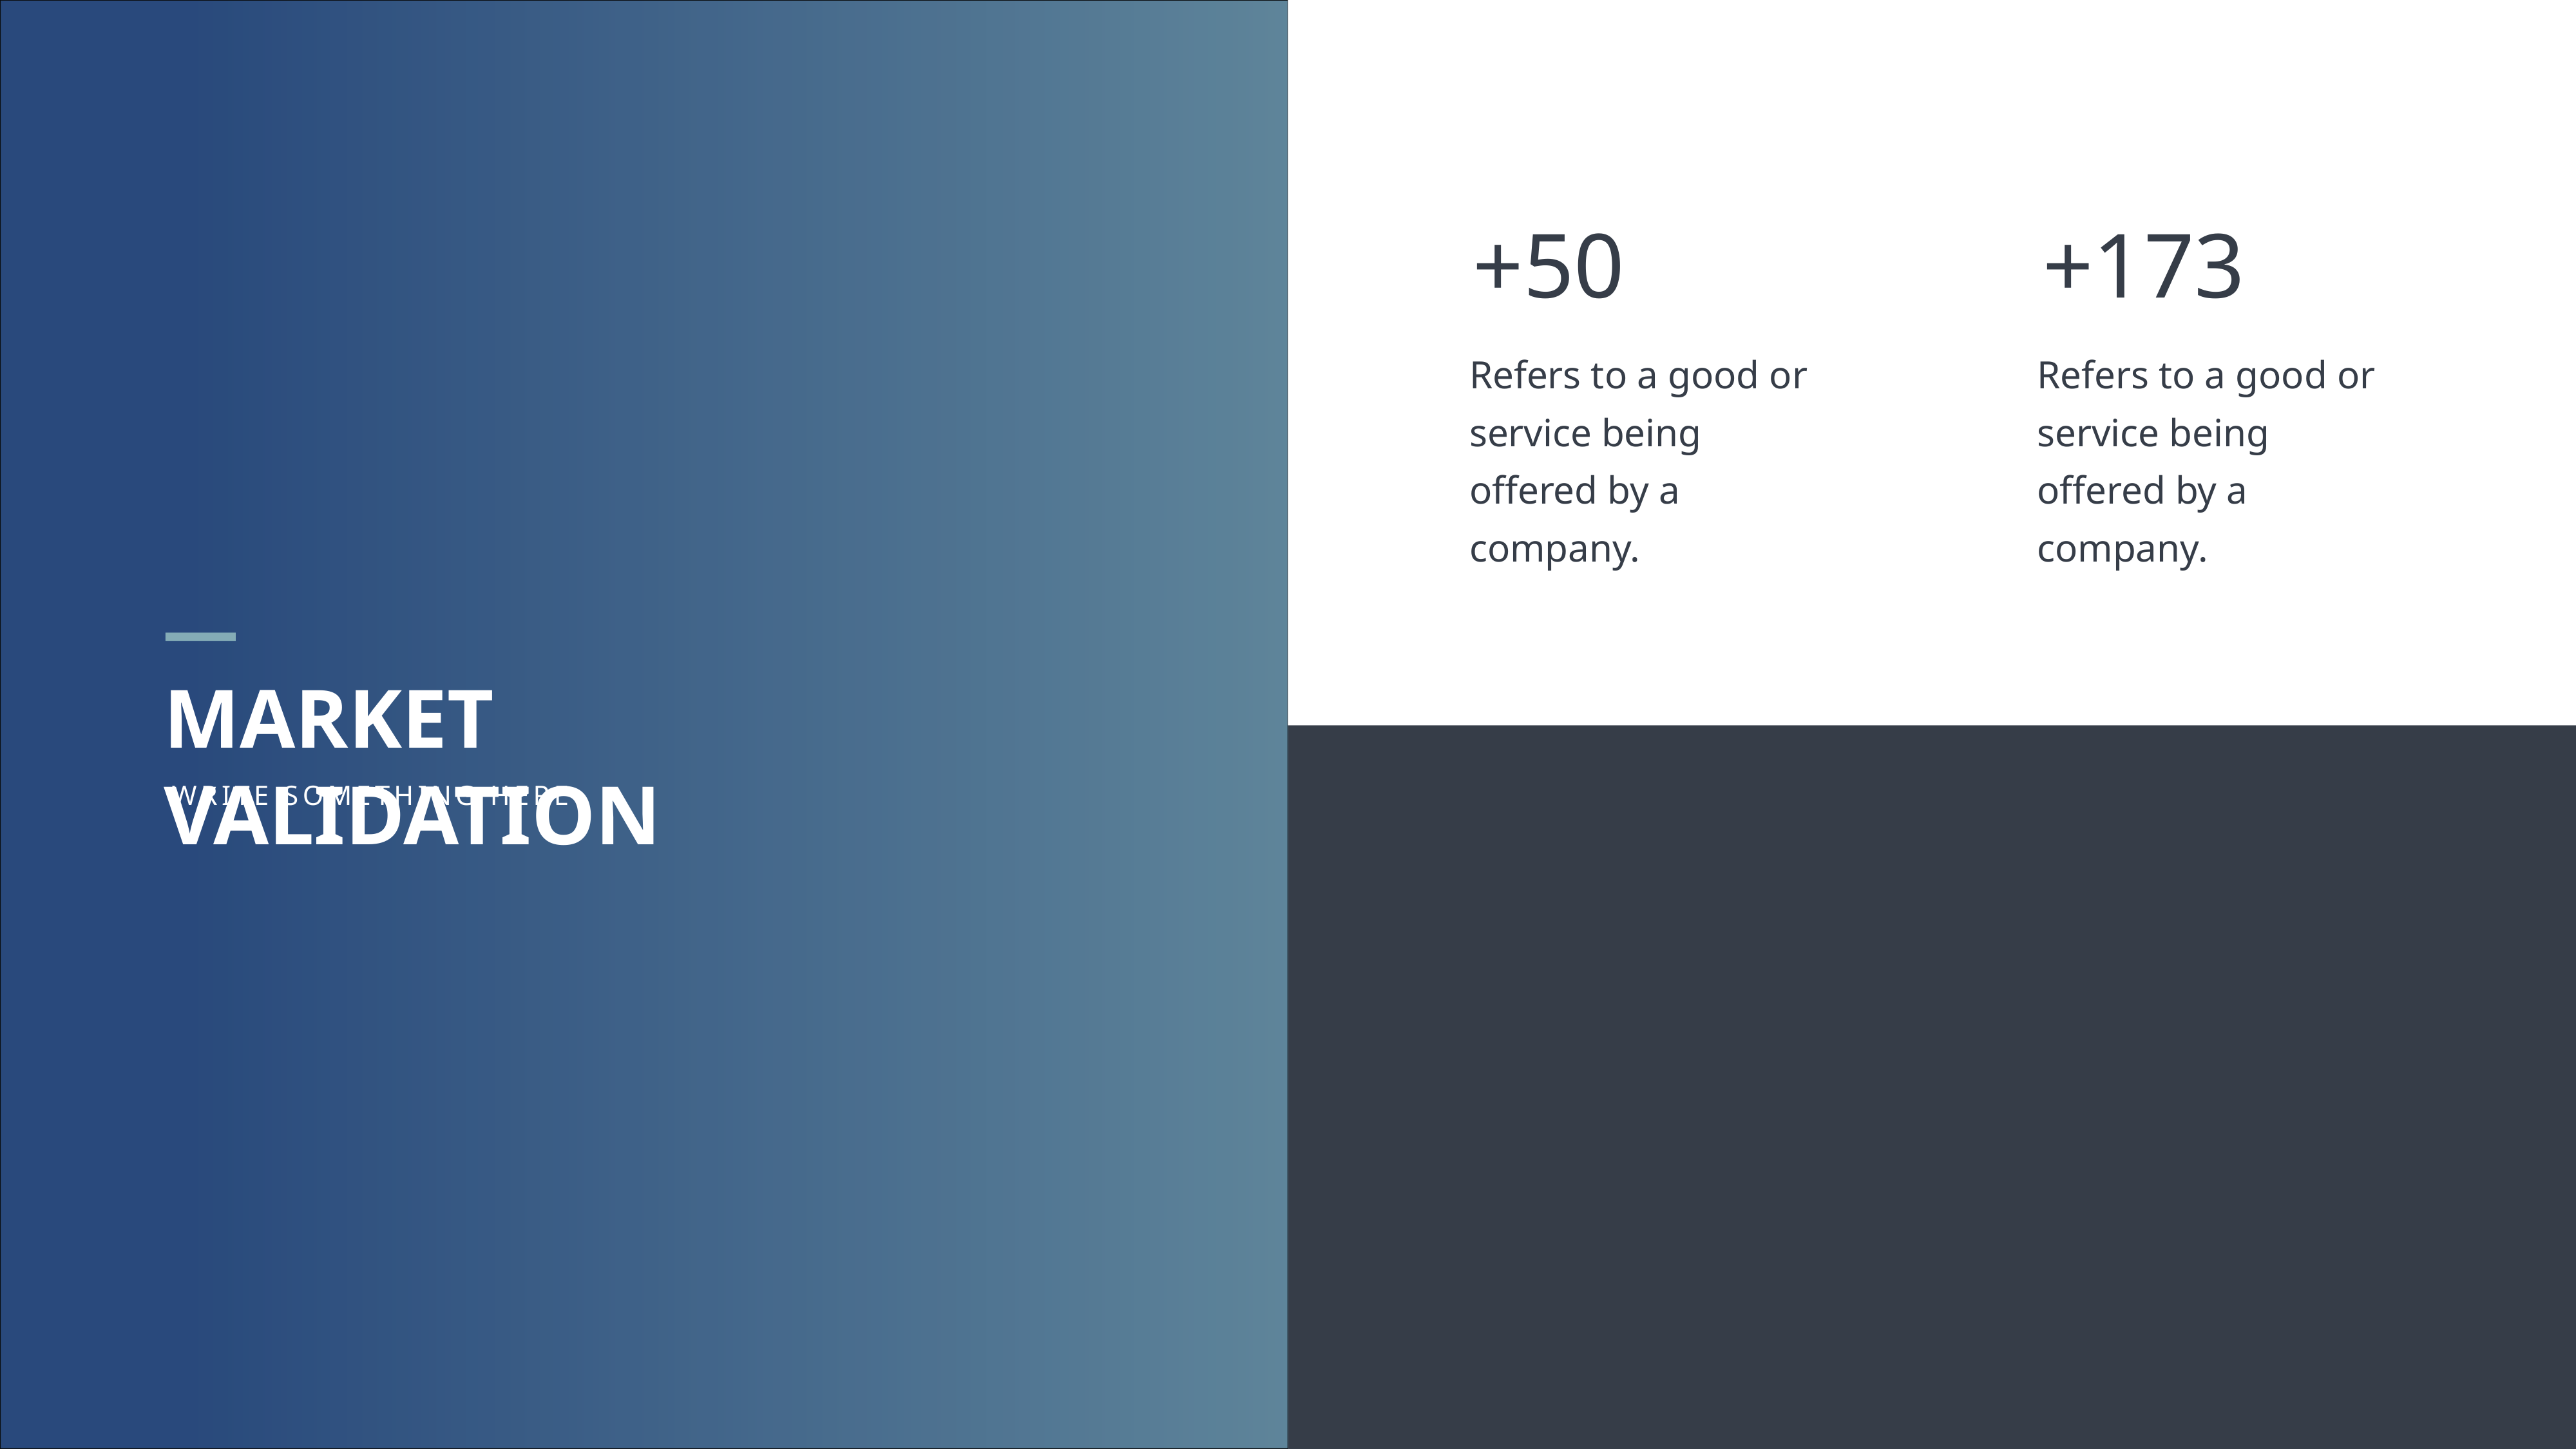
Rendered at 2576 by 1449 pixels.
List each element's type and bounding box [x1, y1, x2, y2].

picture [0, 0, 2576, 1449]
text_box [1288, 0, 2576, 723]
text_box [154, 632, 1003, 817]
text_box [1446, 204, 2418, 520]
